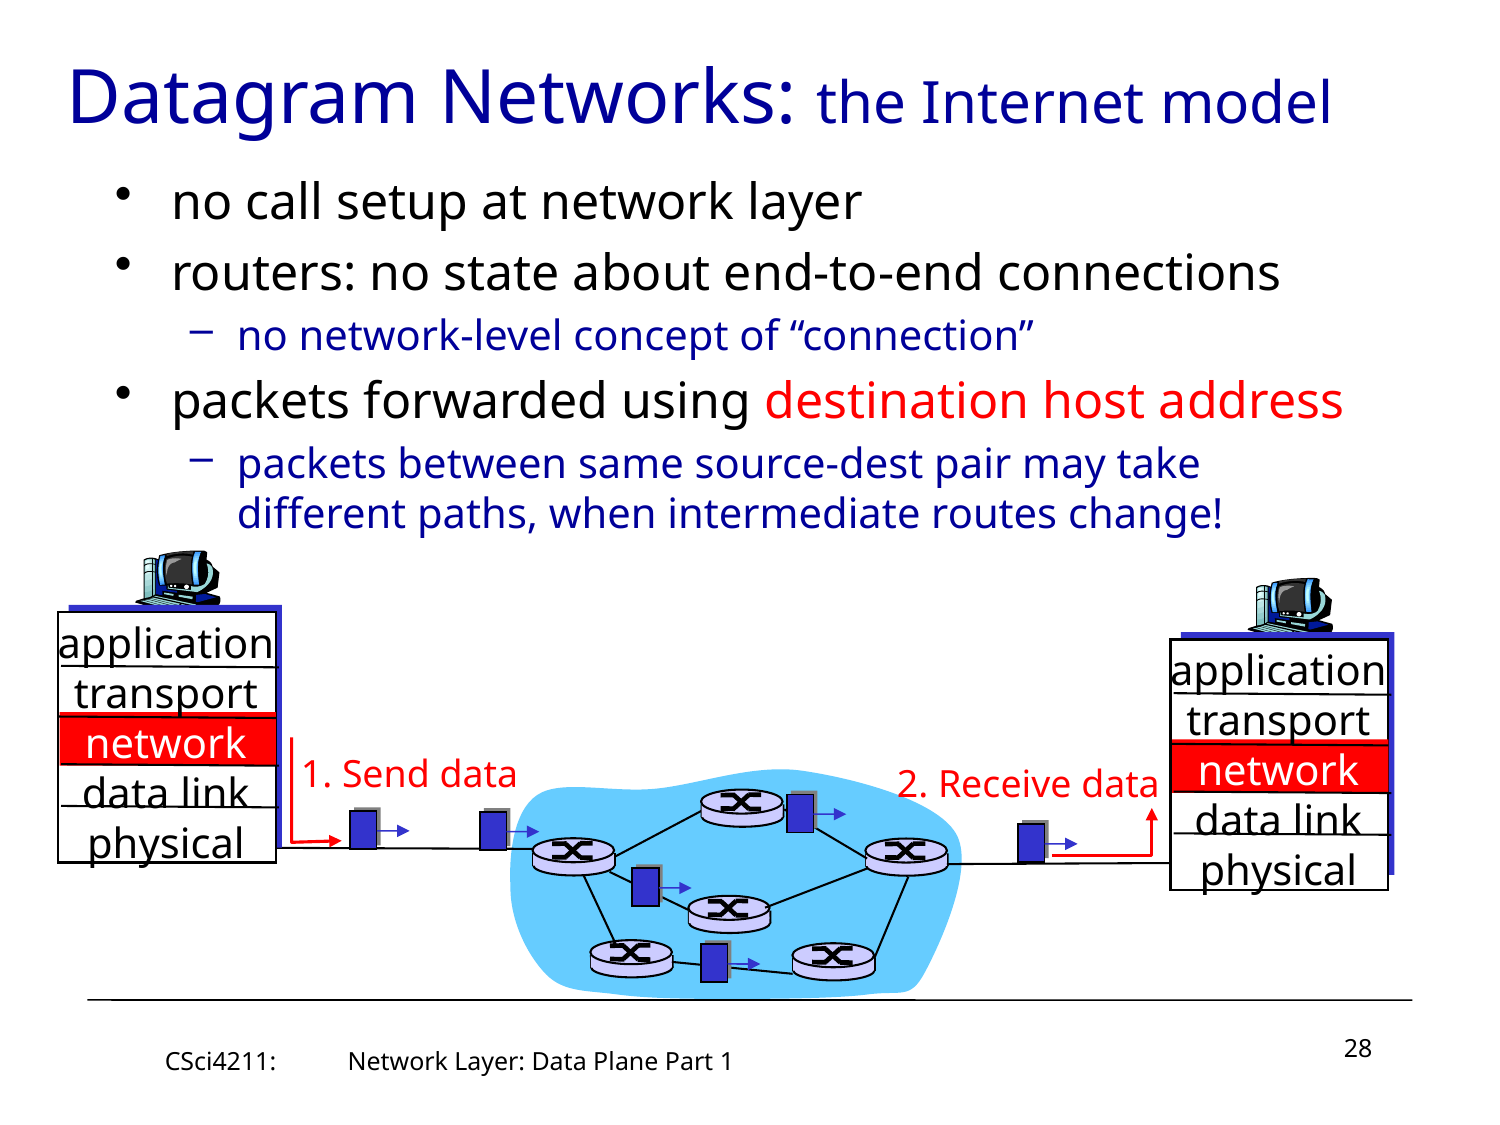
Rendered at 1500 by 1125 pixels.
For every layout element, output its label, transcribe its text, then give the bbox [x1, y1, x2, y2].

slide_number 28 [1074, 1024, 1388, 1101]
list no call setup at network layer routers: no state about end-to-end connections no network-level concept of “connection” packets forwarded using destination host address packets between same source-dest pair may take different paths, when intermediate routes change! [99, 162, 1377, 548]
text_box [37, 549, 1408, 1001]
footer CSci4211: Network Layer: Data Plane Part 1 [131, 1037, 769, 1113]
title Datagram Networks: the Internet model [0, 0, 1400, 188]
